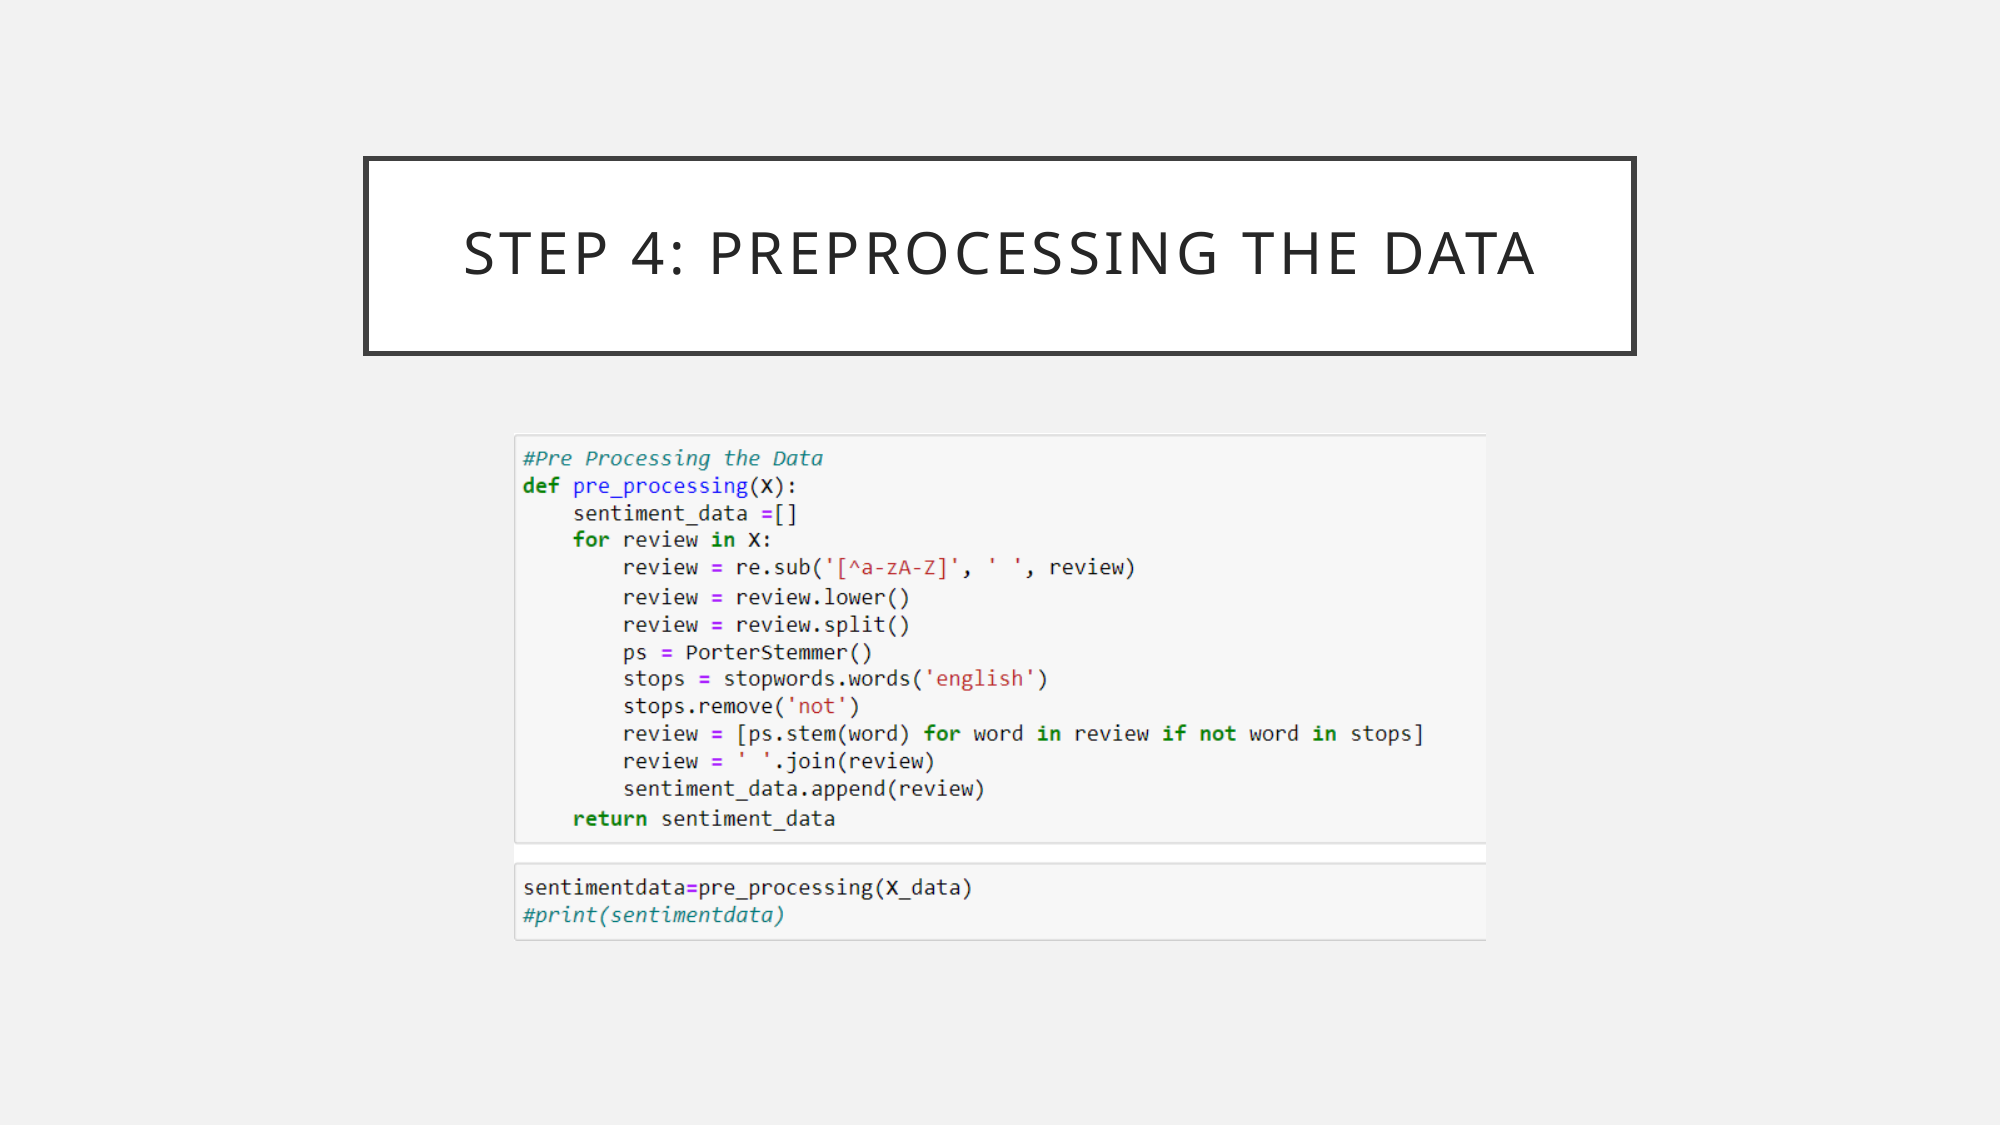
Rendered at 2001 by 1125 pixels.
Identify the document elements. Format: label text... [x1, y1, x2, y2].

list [514, 433, 1486, 941]
title STEP 4: PREPROCESSING THE DATA [363, 156, 1637, 356]
